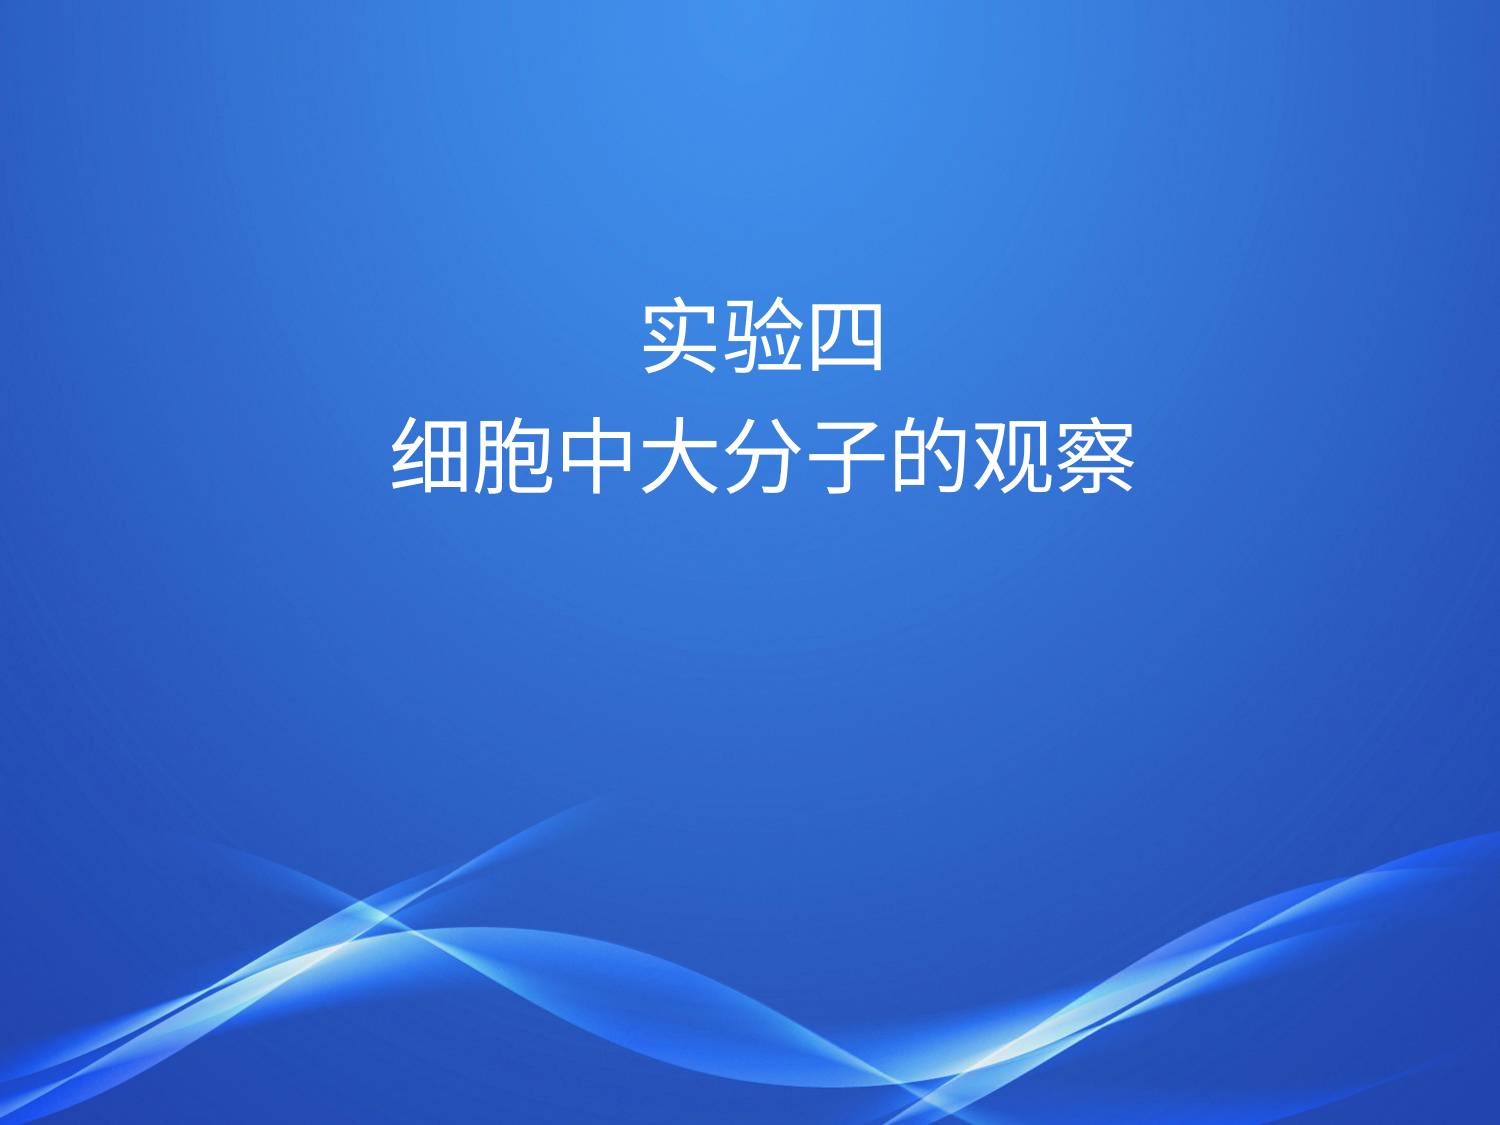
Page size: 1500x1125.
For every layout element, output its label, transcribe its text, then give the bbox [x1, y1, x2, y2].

text_box 实验四 细胞中大分子的观察 [76, 256, 1452, 512]
picture [0, 0, 1500, 1125]
